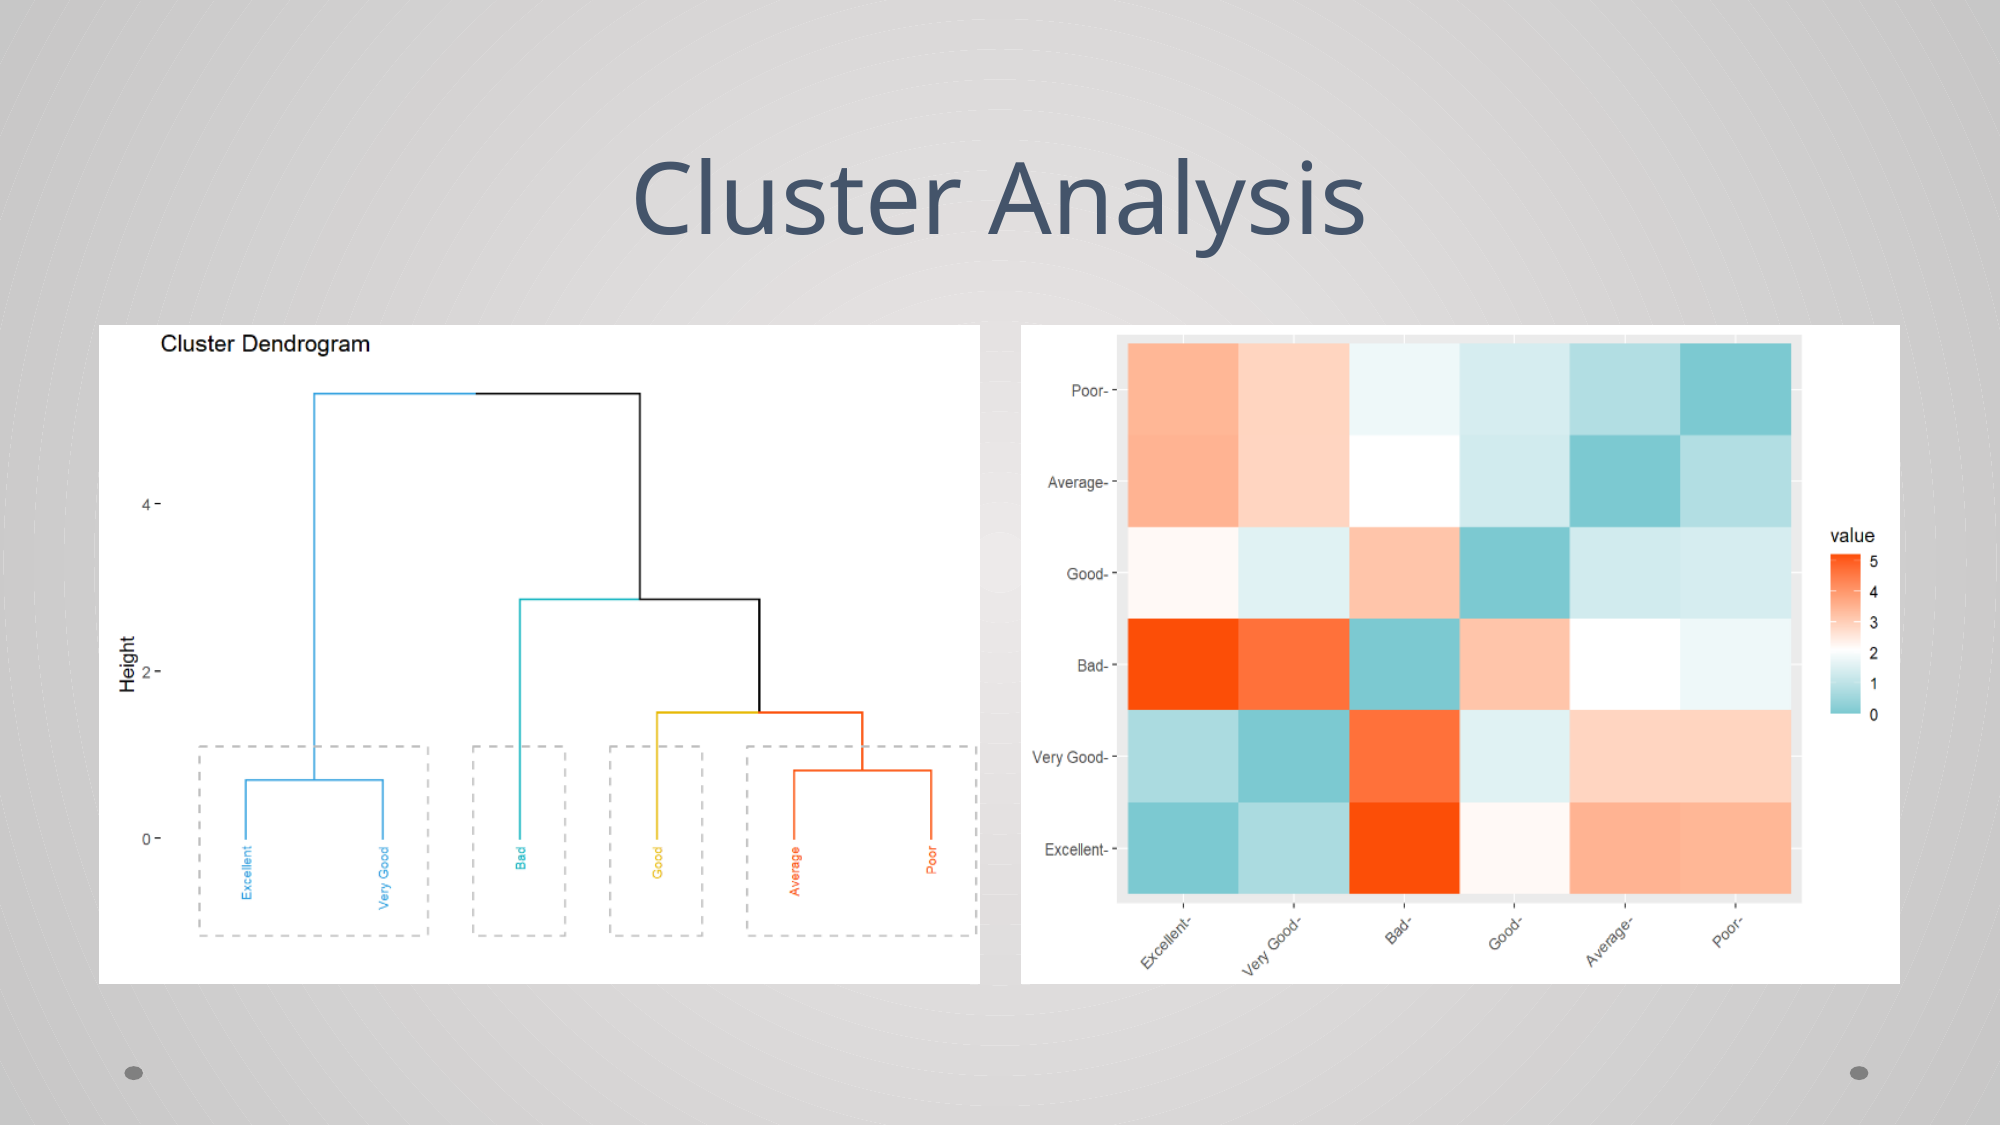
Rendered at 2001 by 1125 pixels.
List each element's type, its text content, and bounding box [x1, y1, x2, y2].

picture [1021, 325, 1900, 984]
title Cluster Analysis [99, 0, 1900, 263]
picture [99, 325, 980, 984]
